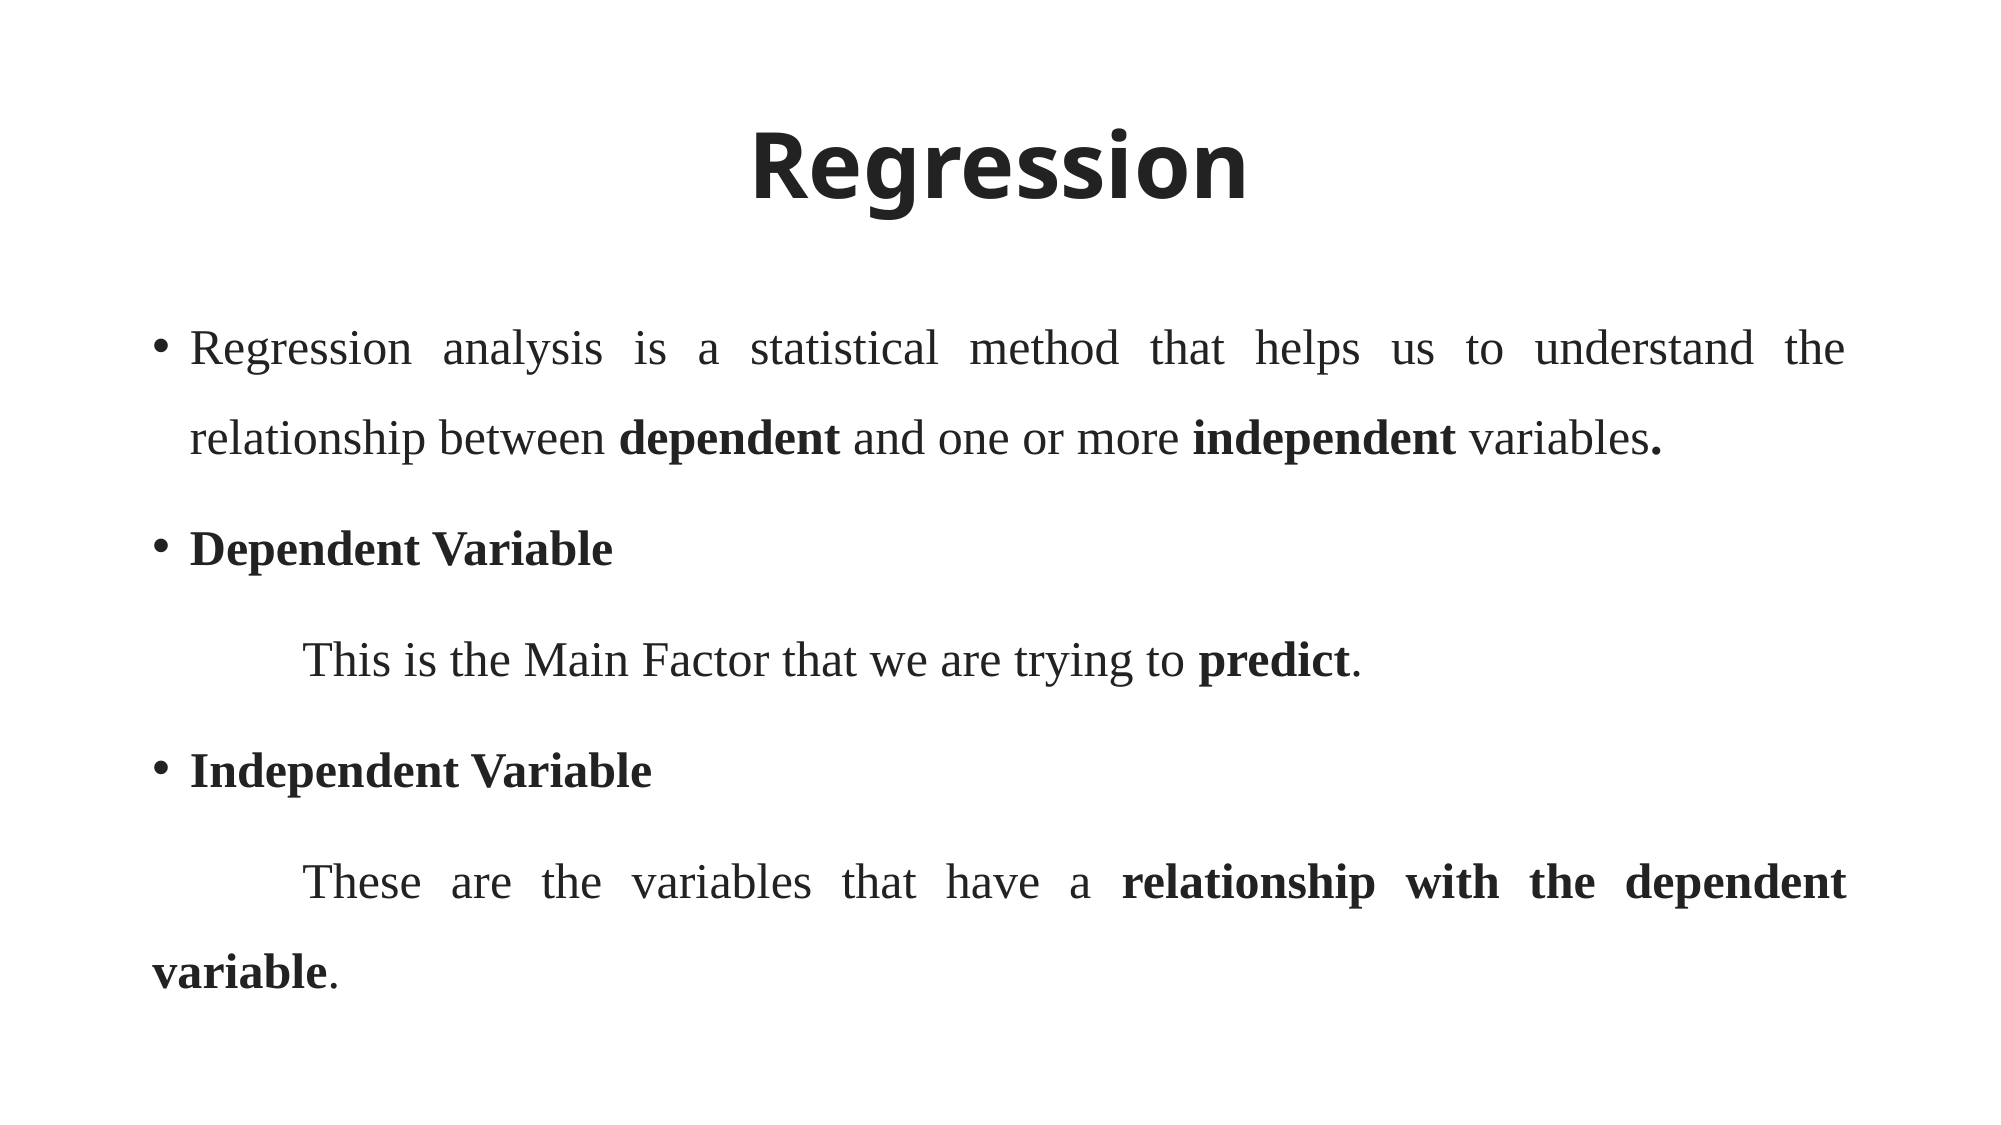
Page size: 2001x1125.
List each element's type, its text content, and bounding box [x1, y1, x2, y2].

title Regression [137, 59, 1863, 277]
list Regression analysis is a statistical method that helps us to understand the relationship between dependent and one or more independent variables. Dependent Variable This is the Main Factor that we are trying to predict. Independent Variable These are the variables that have a relationship with the dependent variable. [137, 277, 1863, 1014]
